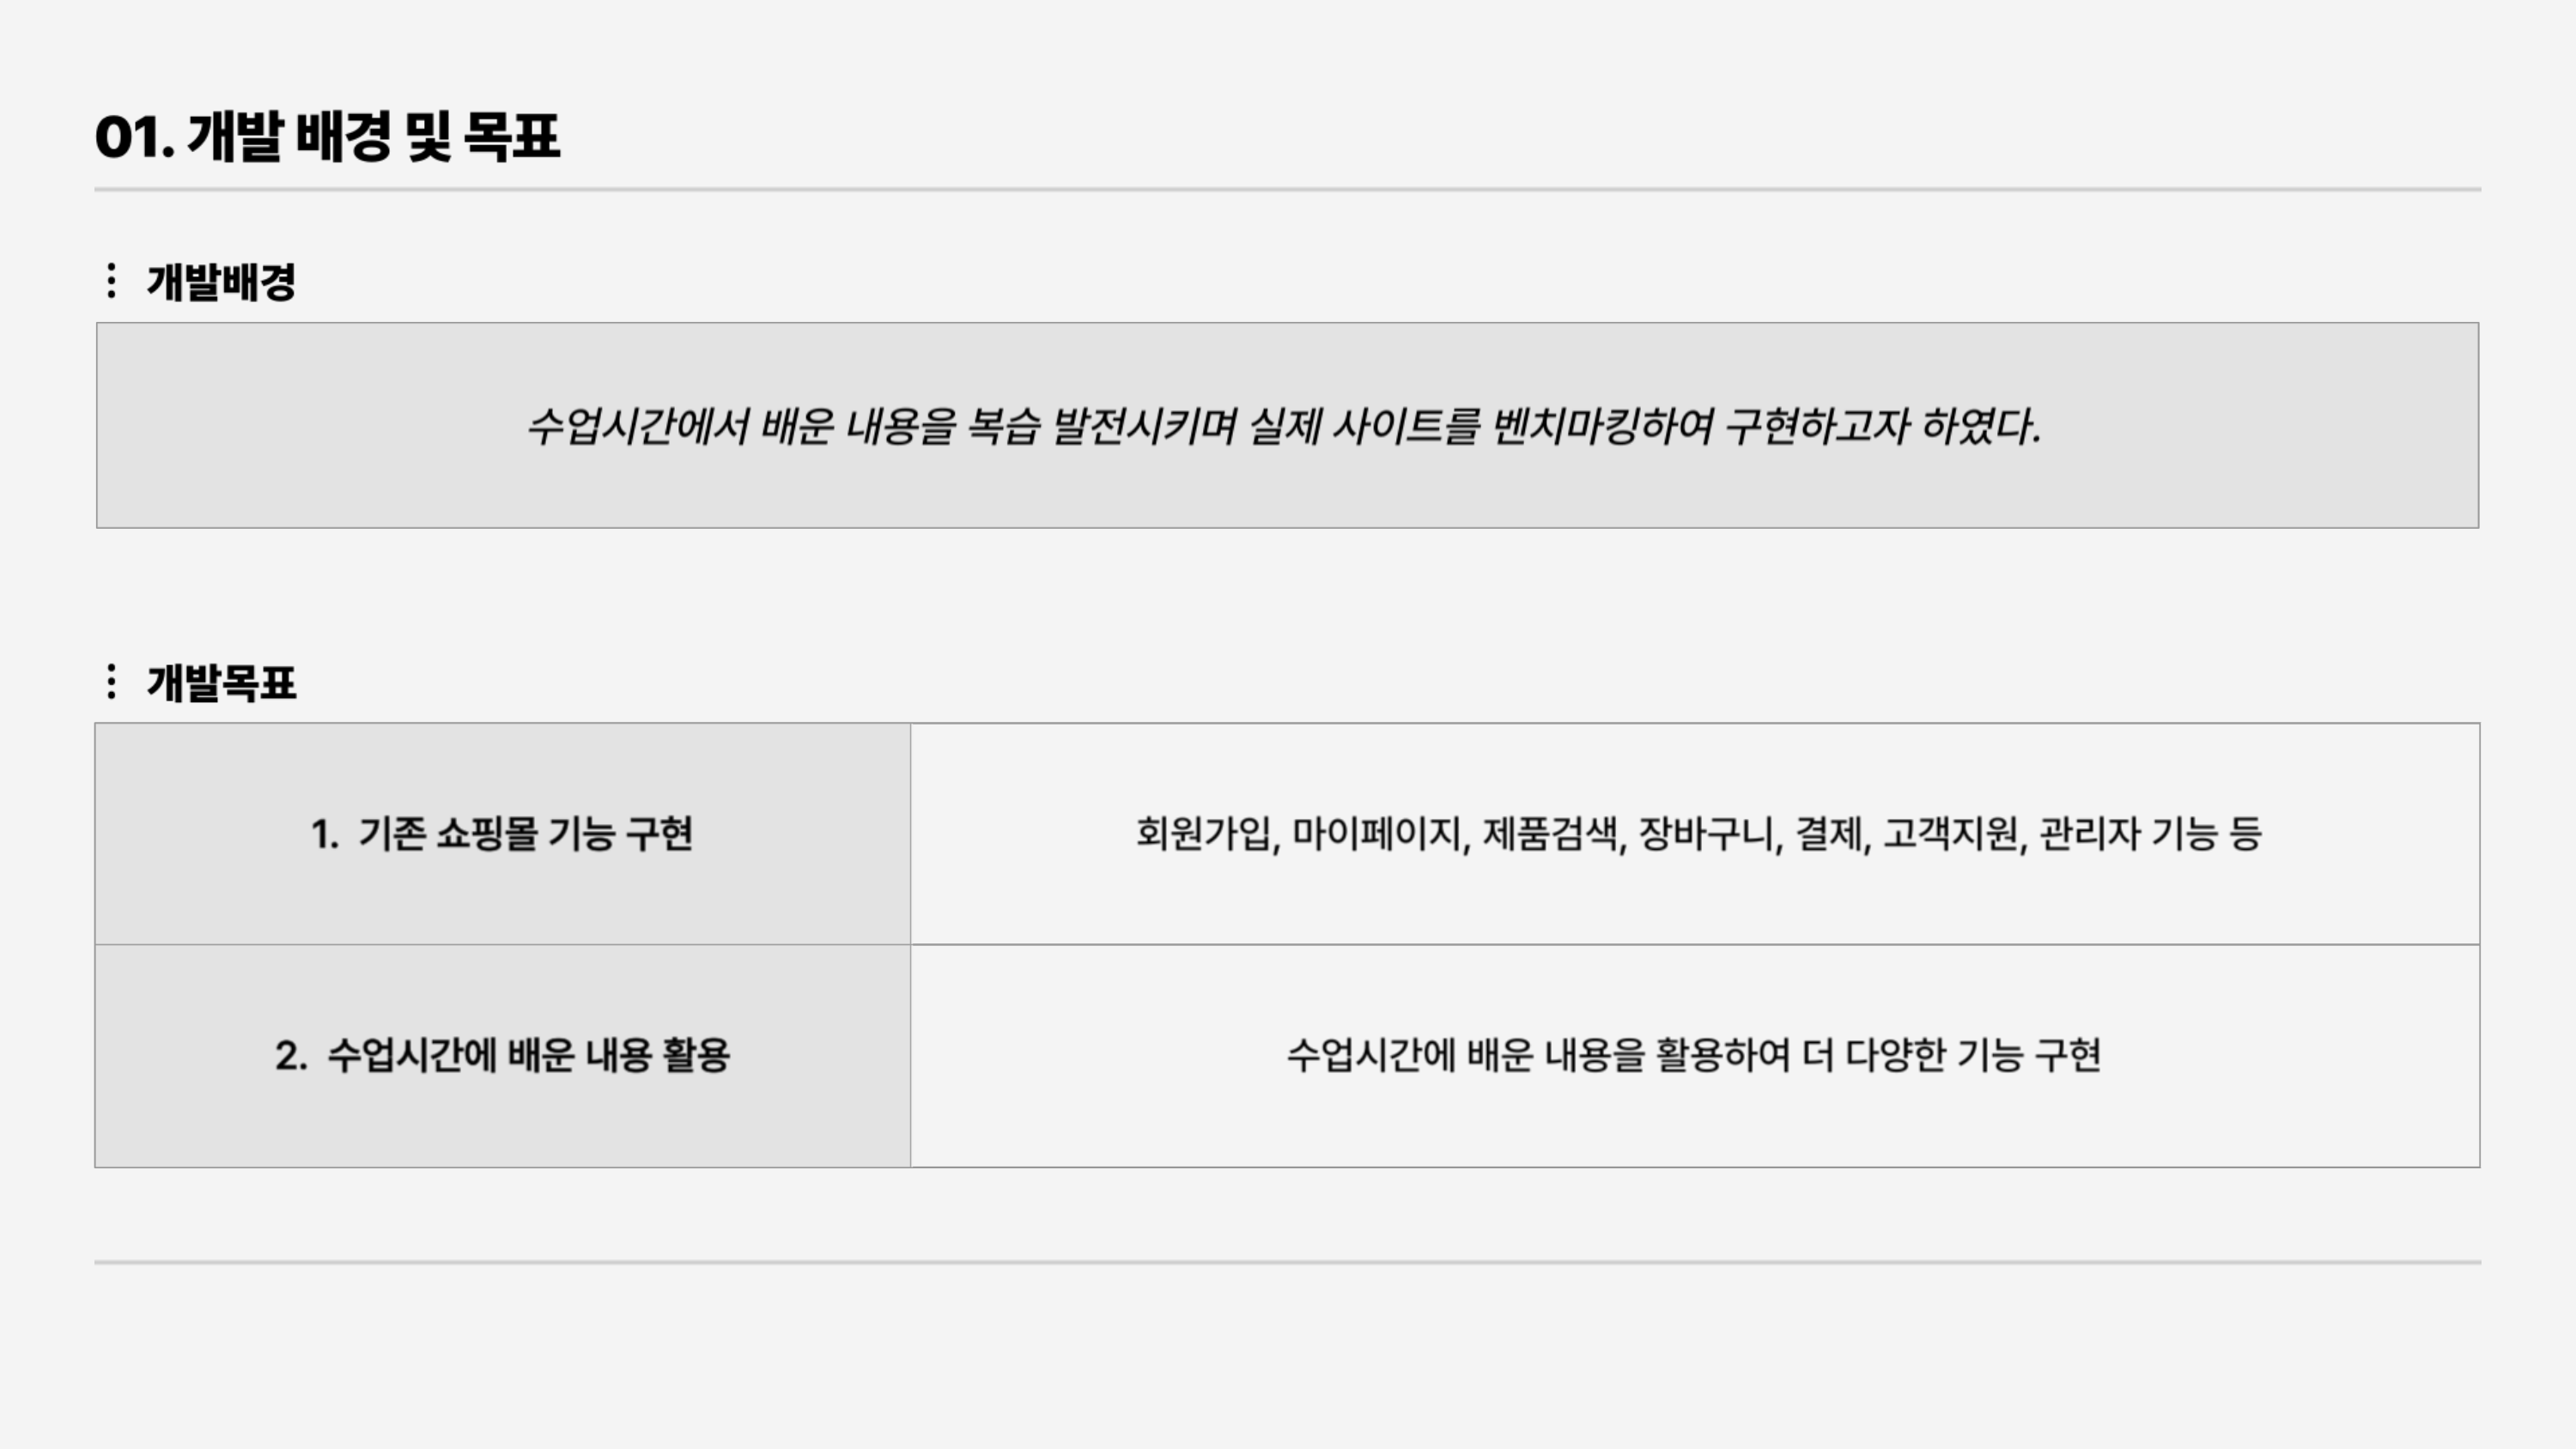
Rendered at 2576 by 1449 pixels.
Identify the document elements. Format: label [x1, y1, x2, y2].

picture [0, 221, 2576, 1390]
text_box [94, 181, 2482, 198]
picture [86, 88, 587, 190]
